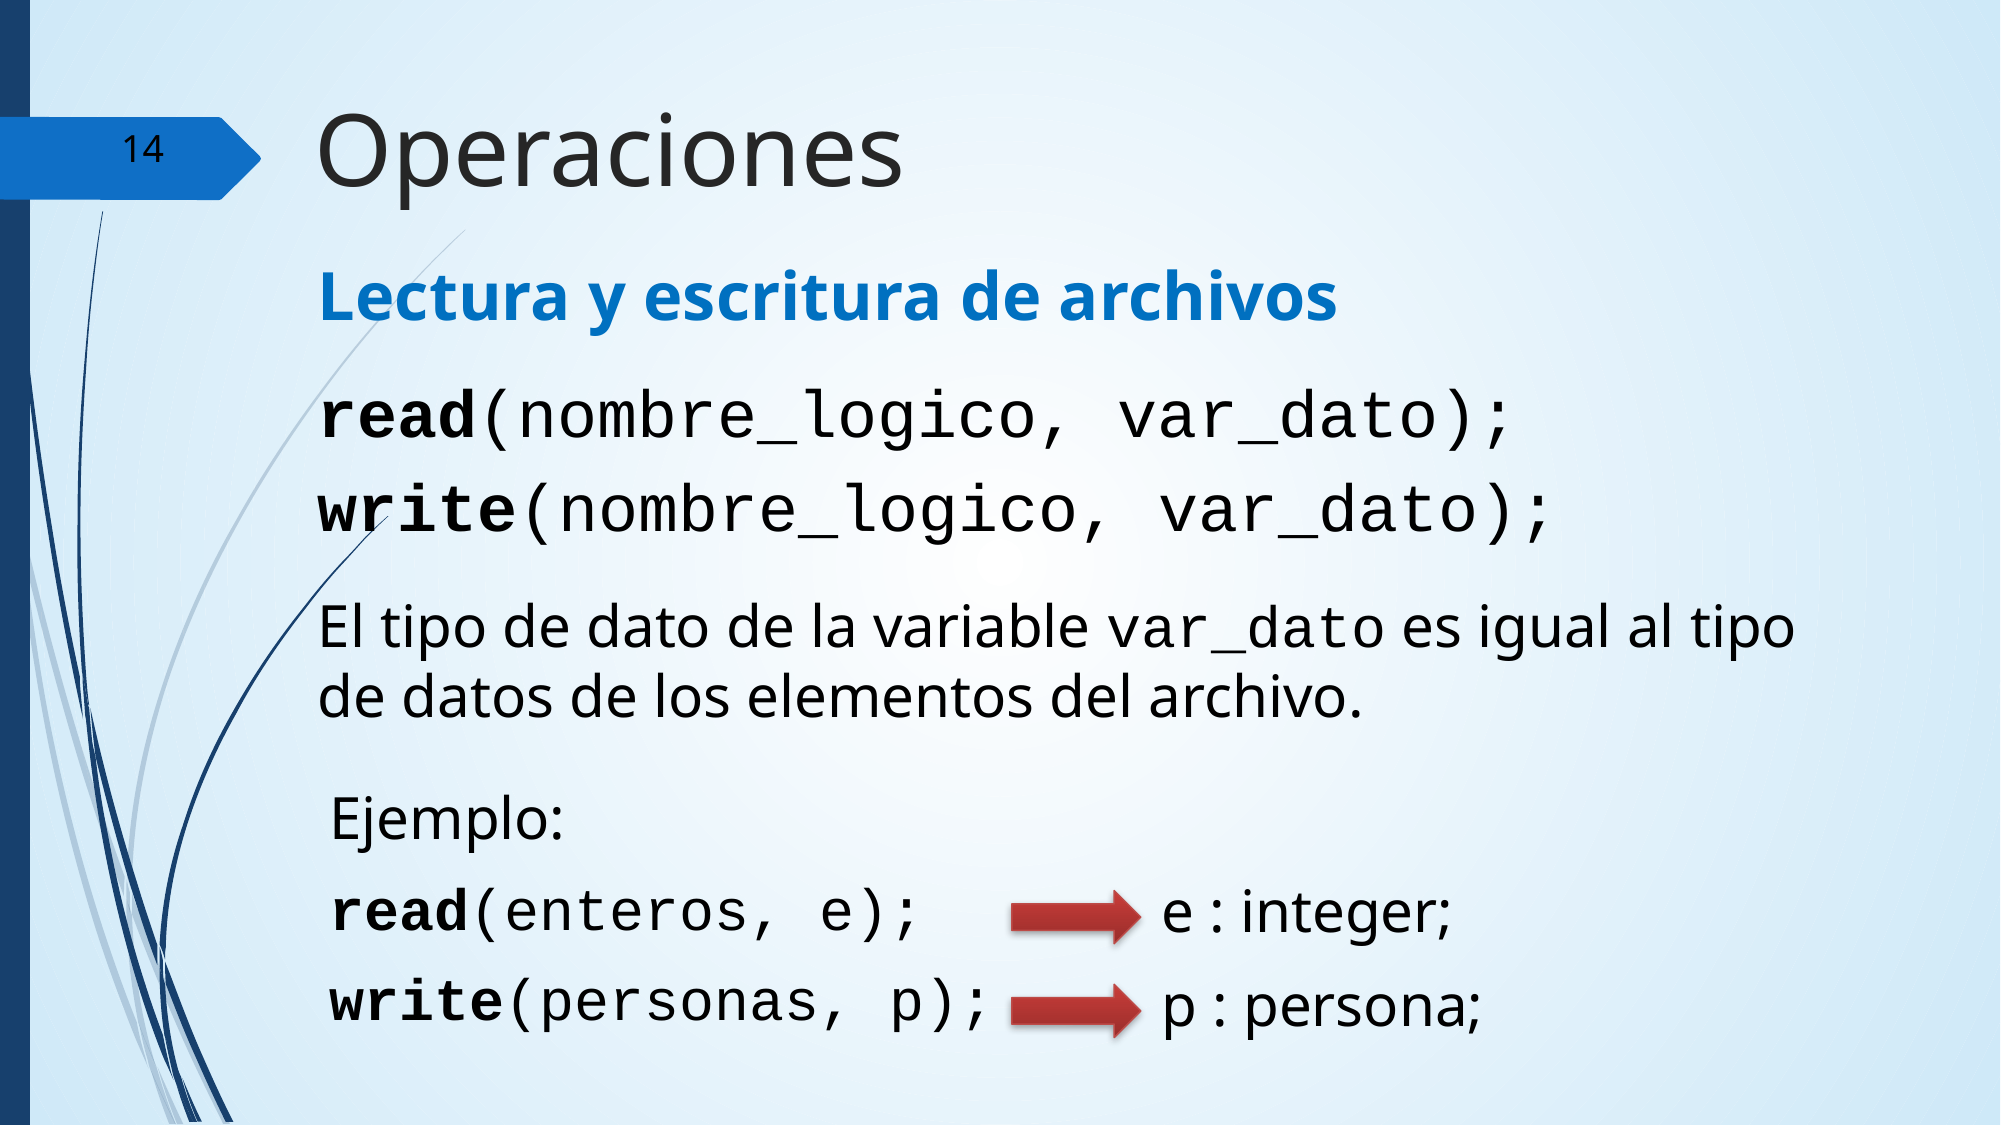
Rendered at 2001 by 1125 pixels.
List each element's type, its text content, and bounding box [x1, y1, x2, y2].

text_box p : persona; [1128, 960, 1727, 1047]
text_box e : integer; [1128, 867, 1727, 953]
text_box [1011, 984, 1141, 1038]
text_box Operaciones [299, 79, 1762, 235]
text_box read(nombre_logico, var_dato); [285, 363, 1549, 456]
text_box write(nombre_logico, var_dato); [285, 456, 1589, 553]
text_box Ejemplo: read(enteros, e); write(personas, p); [296, 773, 1083, 1055]
text_box El tipo de dato de la variable var_dato es igual al tipo de datos de los elementos del archivo. [285, 581, 1868, 739]
text_box [1011, 890, 1141, 944]
text_box 14 [106, 117, 235, 177]
text_box Lectura y escritura de archivos [285, 246, 1821, 342]
